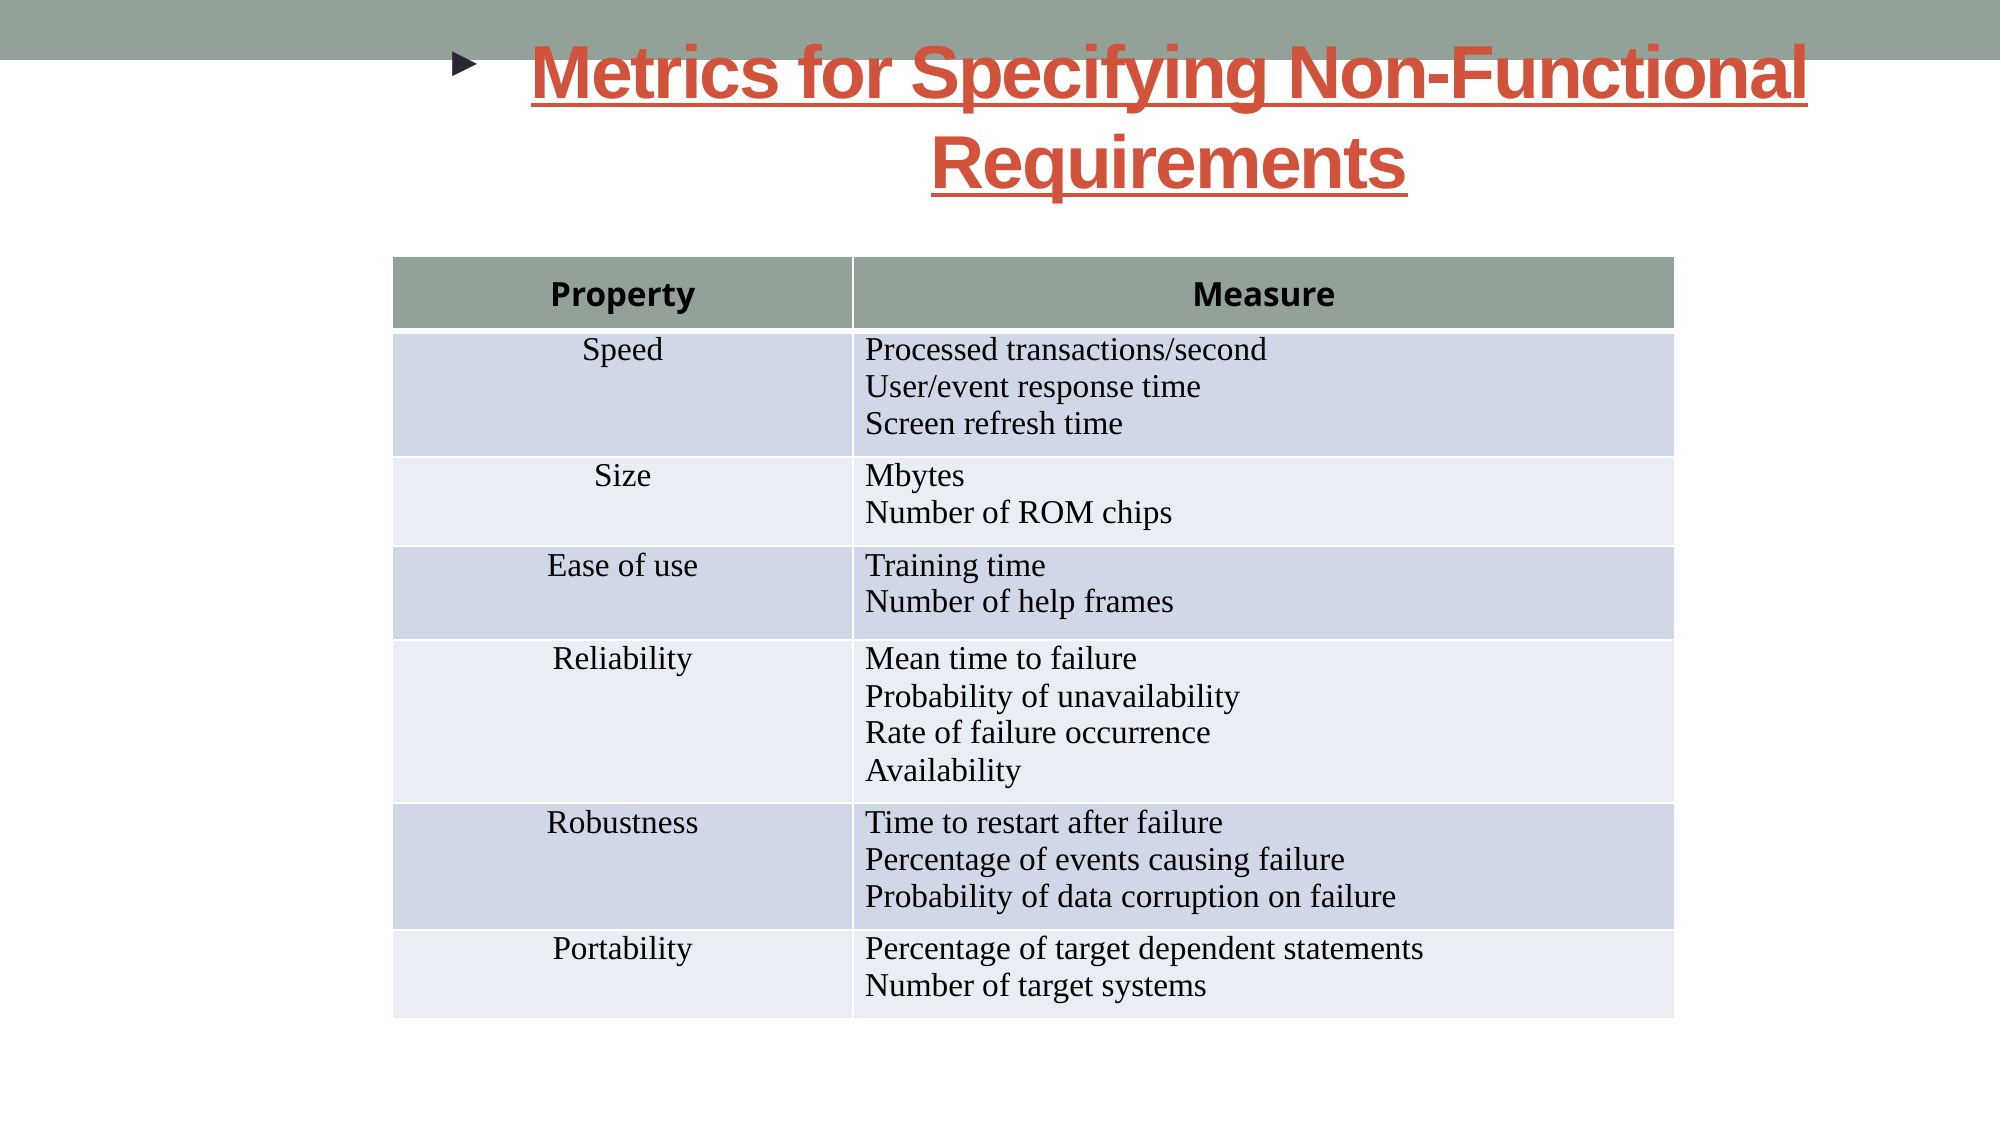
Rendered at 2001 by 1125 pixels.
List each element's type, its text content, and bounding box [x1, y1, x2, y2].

table_header Property [393, 257, 852, 328]
table_cell Size [393, 458, 852, 545]
table_cell Mbytes Number of ROM chips [854, 458, 1674, 545]
table_cell Percentage of target dependent statements Number of target systems [854, 931, 1674, 1018]
table_cell Processed transactions/second User/event response time Screen refresh time [854, 334, 1674, 456]
table_cell Speed [393, 334, 852, 456]
title Metrics for Specifying Non-Functional Requirements [303, 46, 1953, 182]
table_cell Reliability [393, 641, 852, 802]
table_header Measure [854, 257, 1674, 328]
table_cell Ease of use [393, 547, 852, 639]
table_cell Mean time to failure Probability of unavailability Rate of failure occurrence Availability [854, 641, 1674, 802]
table_cell Robustness [393, 804, 852, 929]
table_cell Time to restart after failure Percentage of events causing failure Probability of data corruption on failure [854, 804, 1674, 929]
table_cell Training time Number of help frames [854, 547, 1674, 639]
table_cell Portability [393, 931, 852, 1018]
